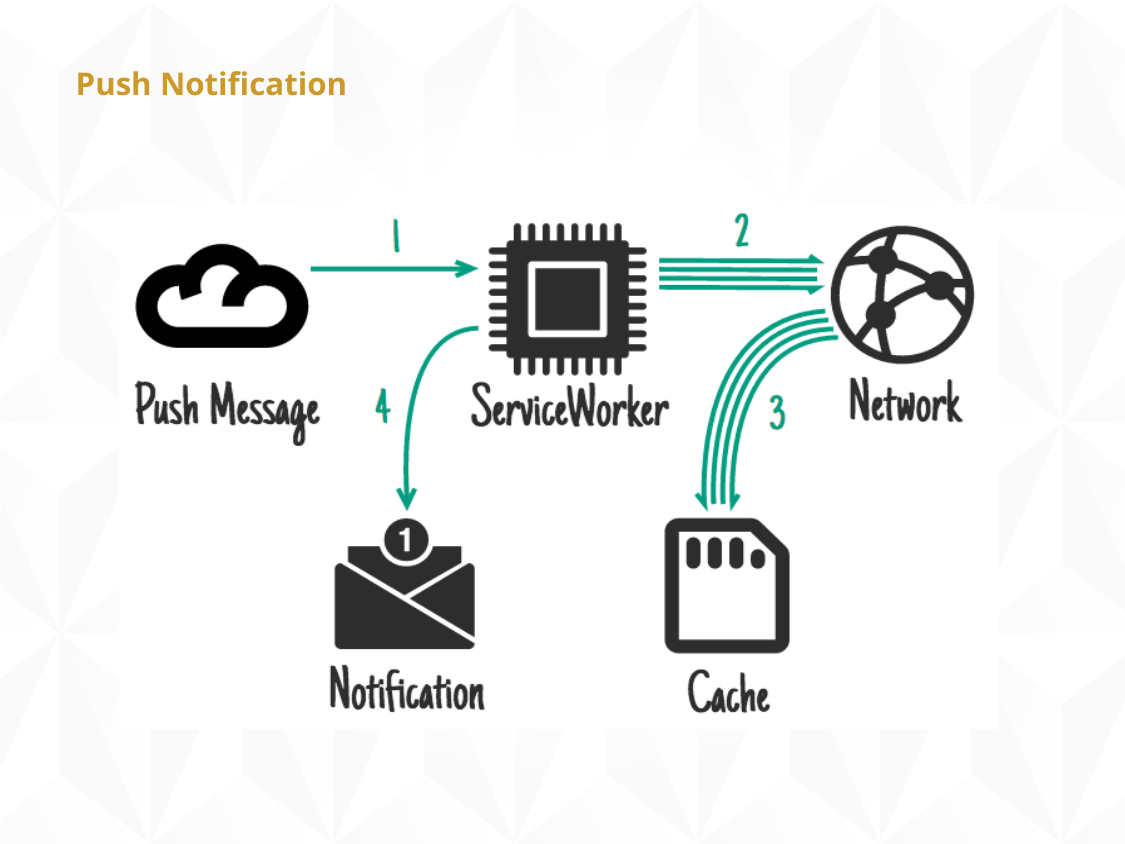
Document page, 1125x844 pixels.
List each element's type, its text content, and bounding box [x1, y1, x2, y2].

picture [0, 0, 1125, 844]
title Push Notification [60, 60, 829, 121]
